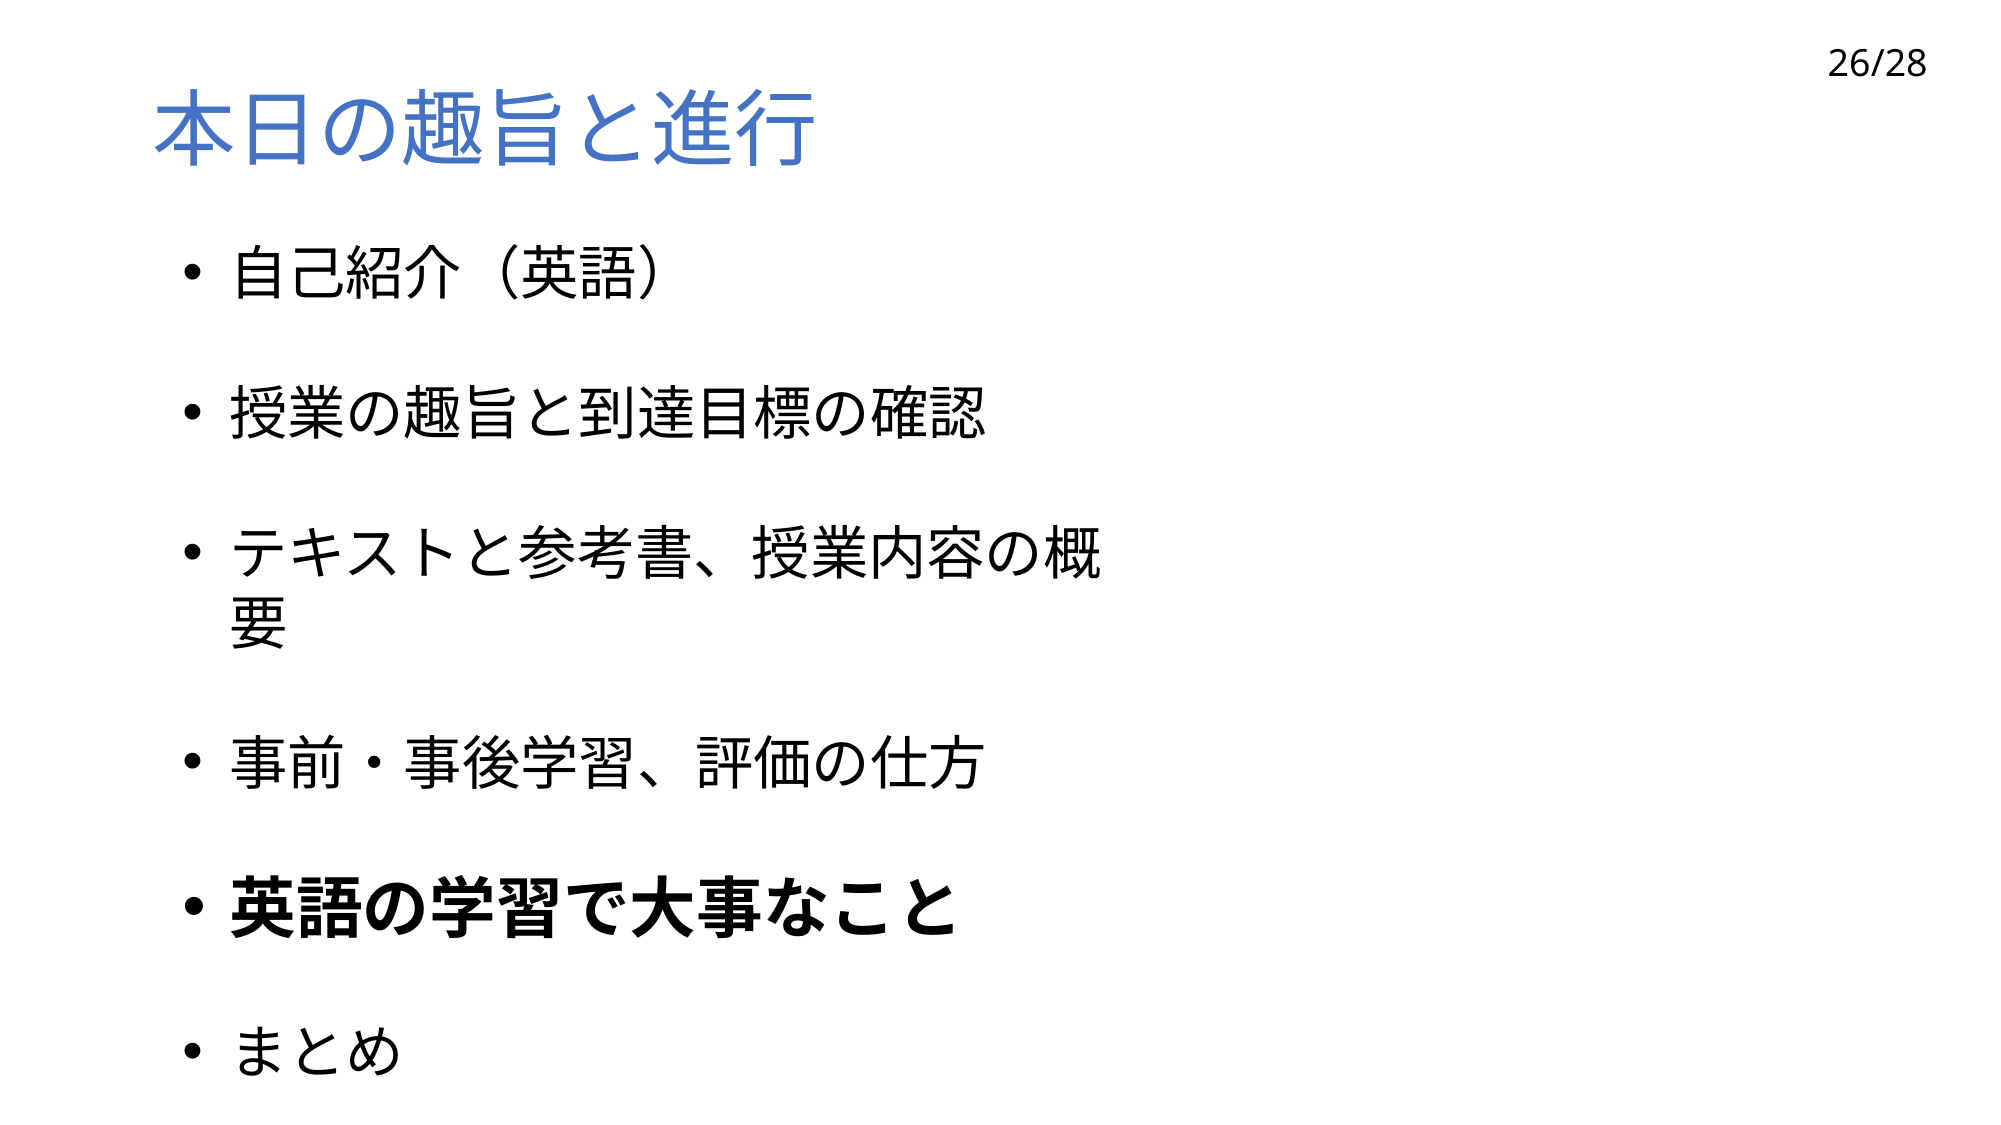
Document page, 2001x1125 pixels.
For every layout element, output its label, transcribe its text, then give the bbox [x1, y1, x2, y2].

slide_number 26/28 [1492, 34, 1943, 95]
title 本日の趣旨と進行 [137, 64, 1863, 201]
text_box 自己紹介（英語） 授業の趣旨と到達目標の確認 テキストと参考書、授業内容の概要 事前・事後学習、評価の仕方 英語の学習で大事なこと まとめ [167, 228, 1168, 1093]
